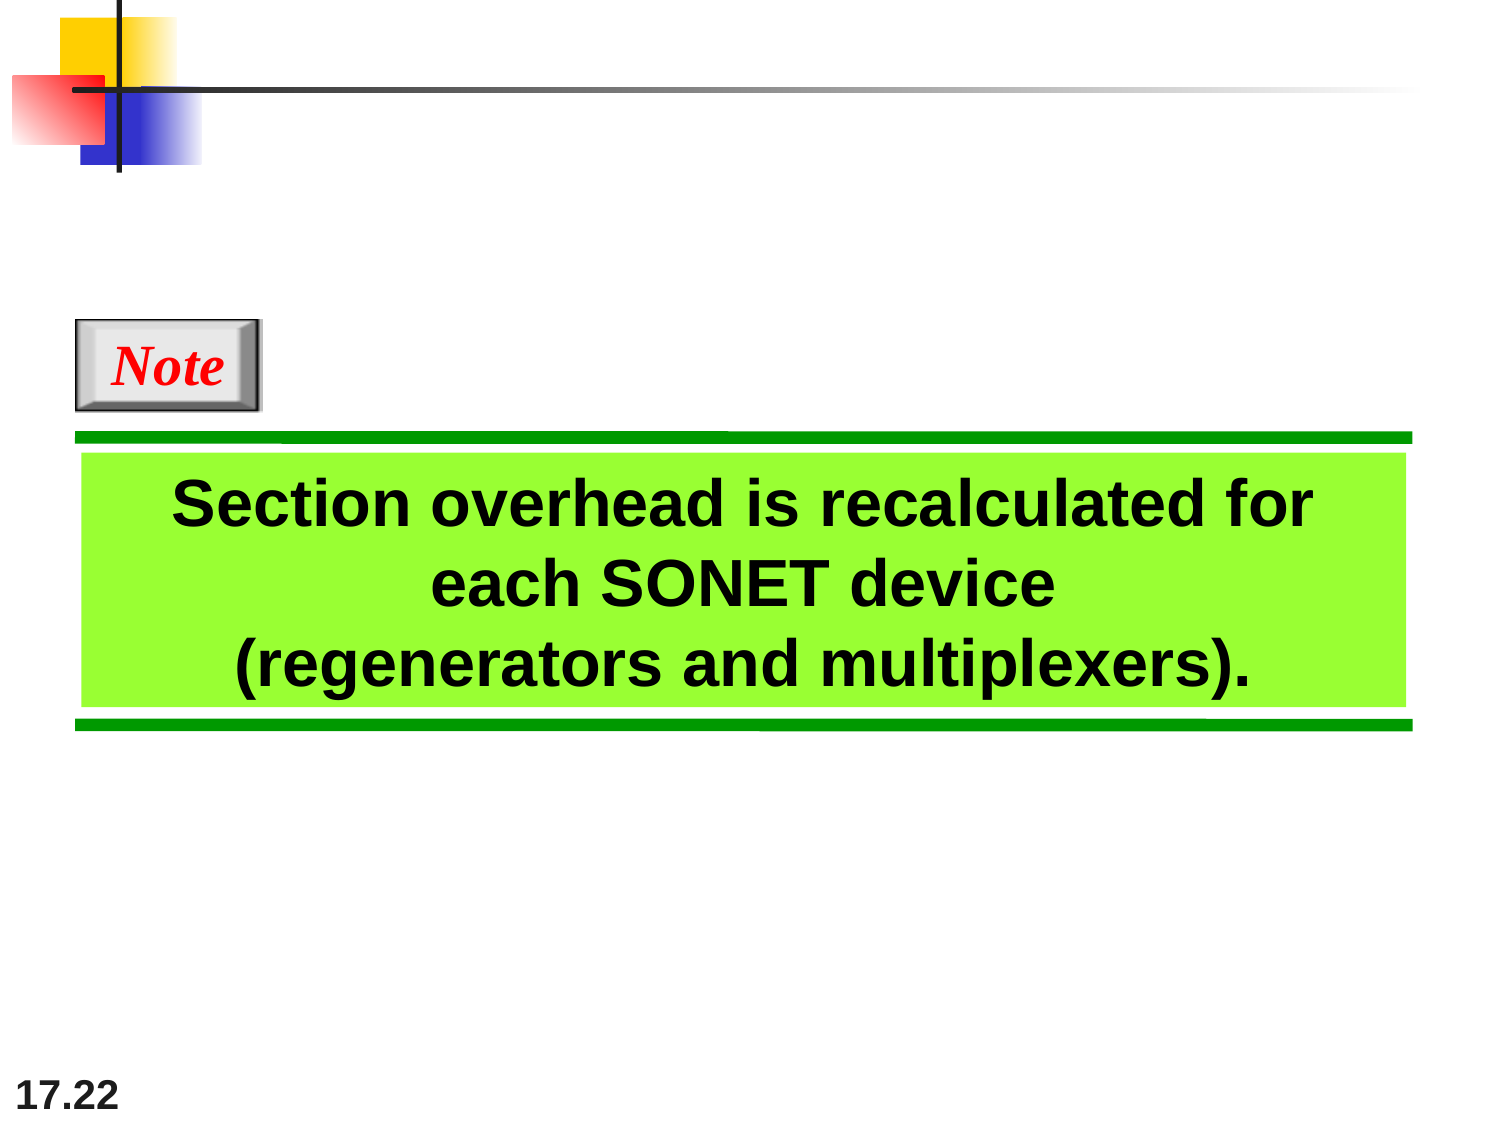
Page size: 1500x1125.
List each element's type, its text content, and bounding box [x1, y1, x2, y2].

text_box [72, 87, 1423, 93]
text_box [116, 93, 122, 173]
text_box [141, 93, 202, 165]
slide_number 17.22 [0, 1050, 313, 1125]
text_box [12, 75, 105, 145]
text_box [80, 93, 116, 165]
text_box [122, 17, 177, 86]
text_box [122, 93, 141, 165]
text_box [116, 0, 122, 87]
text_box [74, 319, 263, 413]
text_box [60, 17, 116, 86]
text_box Section overhead is recalculated for each SONET device (regenerators and multiplexers). [81, 452, 1407, 708]
